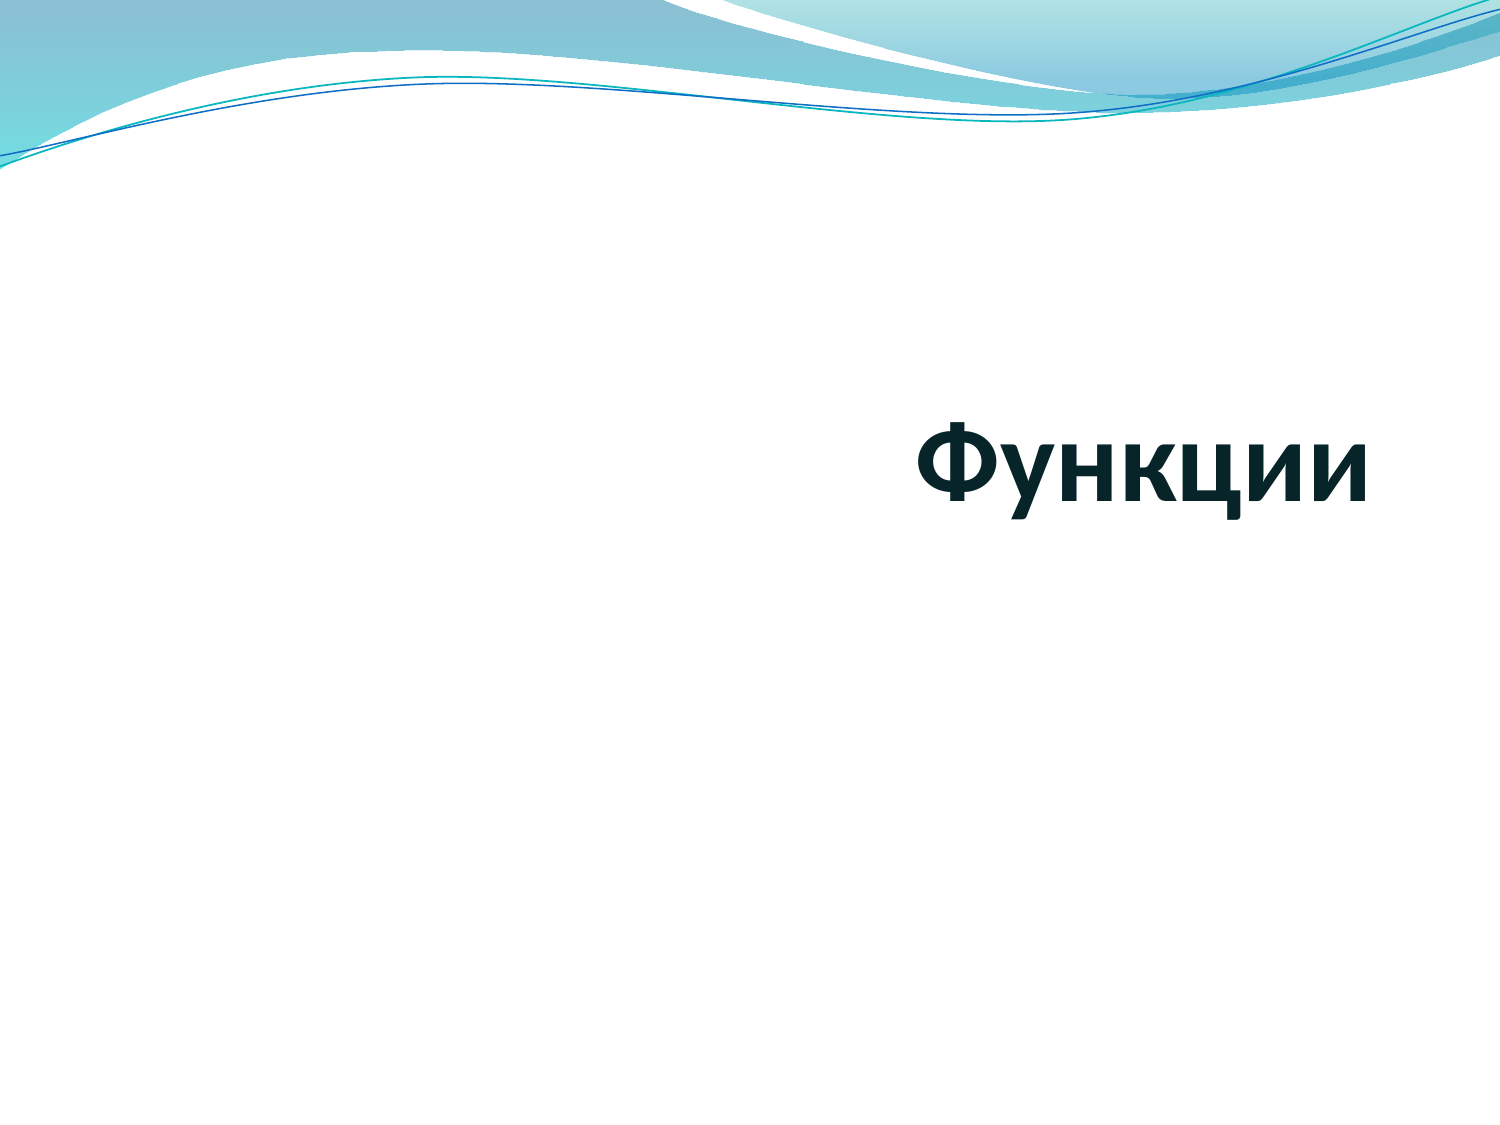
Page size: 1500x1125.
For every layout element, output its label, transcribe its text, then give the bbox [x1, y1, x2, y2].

title Функции [87, 224, 1376, 525]
